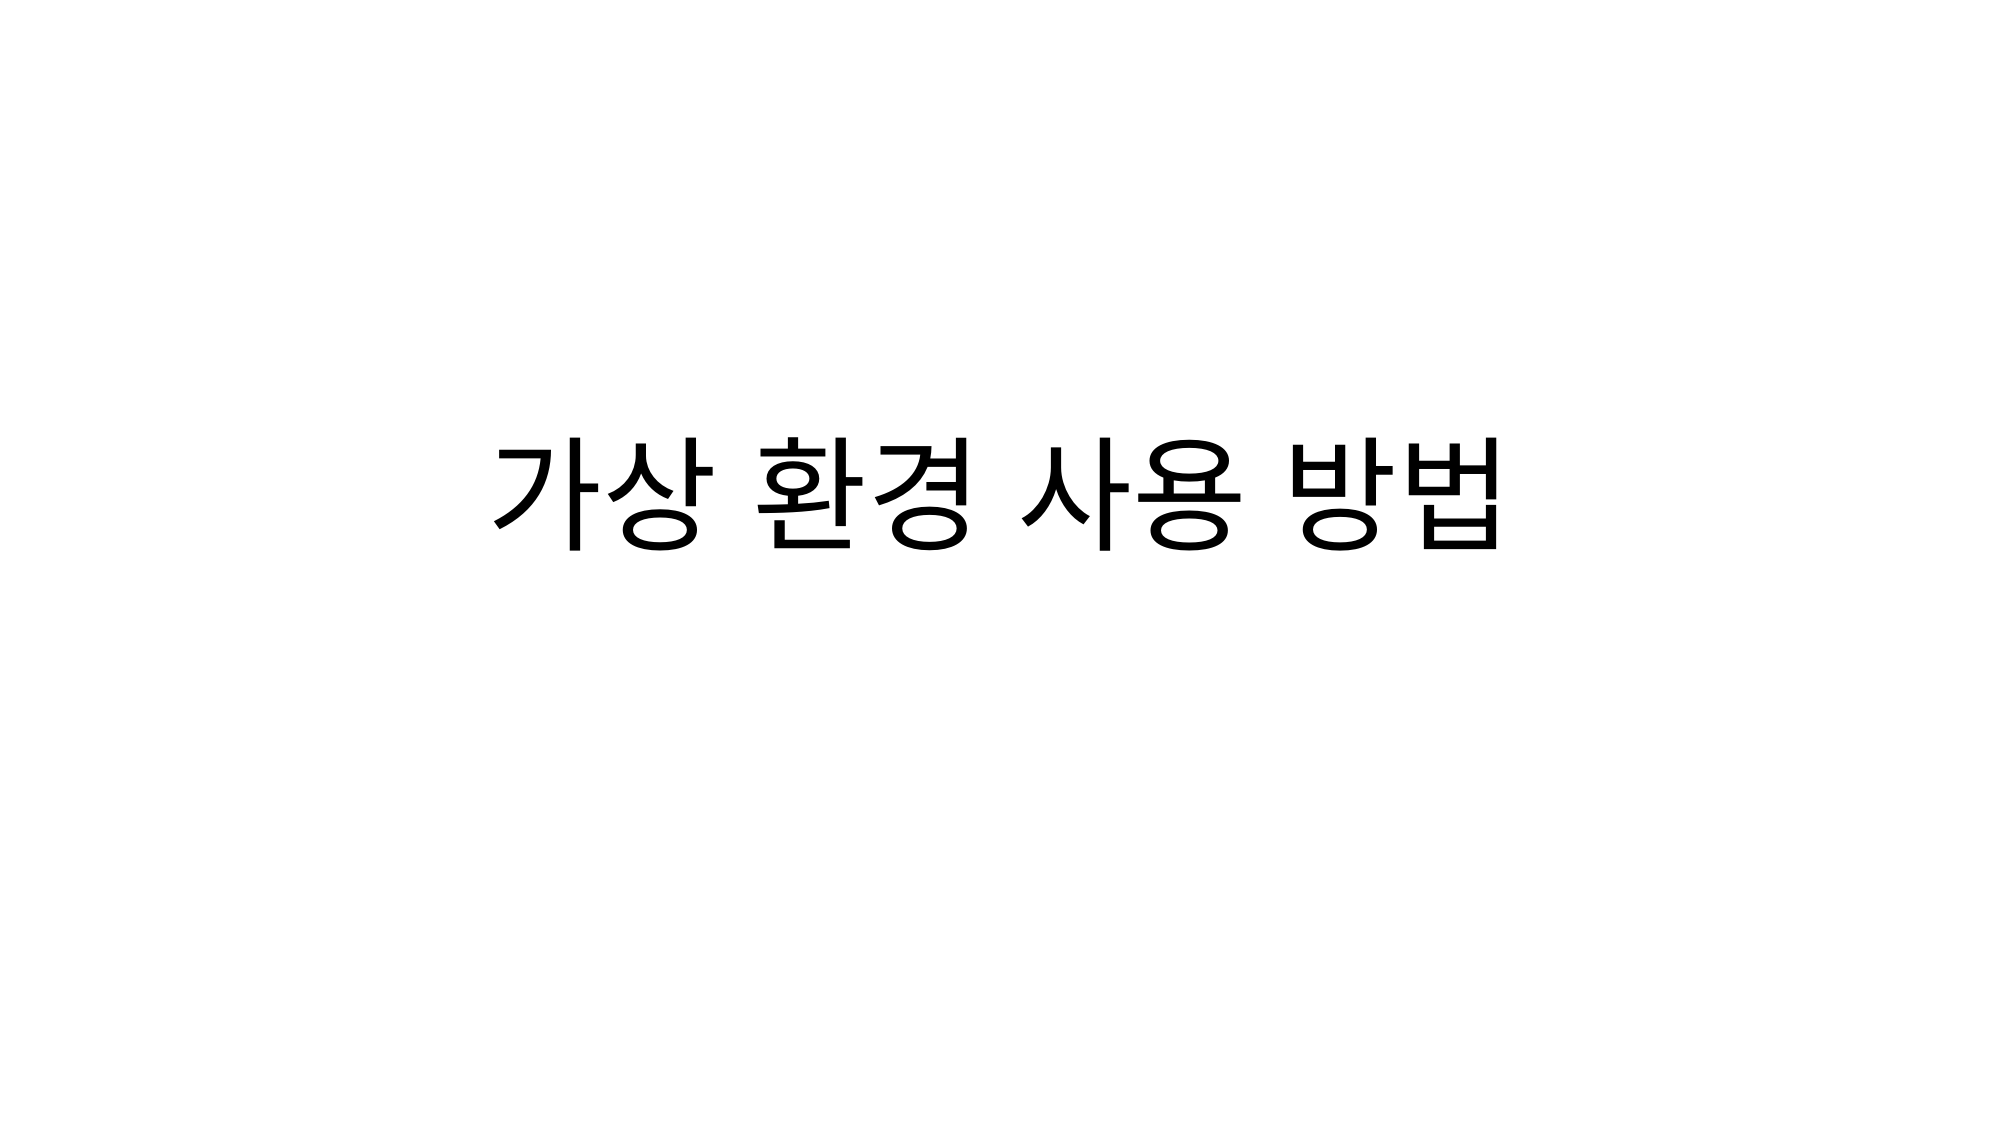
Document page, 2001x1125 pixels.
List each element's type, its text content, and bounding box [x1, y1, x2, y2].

title 가상 환경 사용 방법 [249, 184, 1750, 576]
